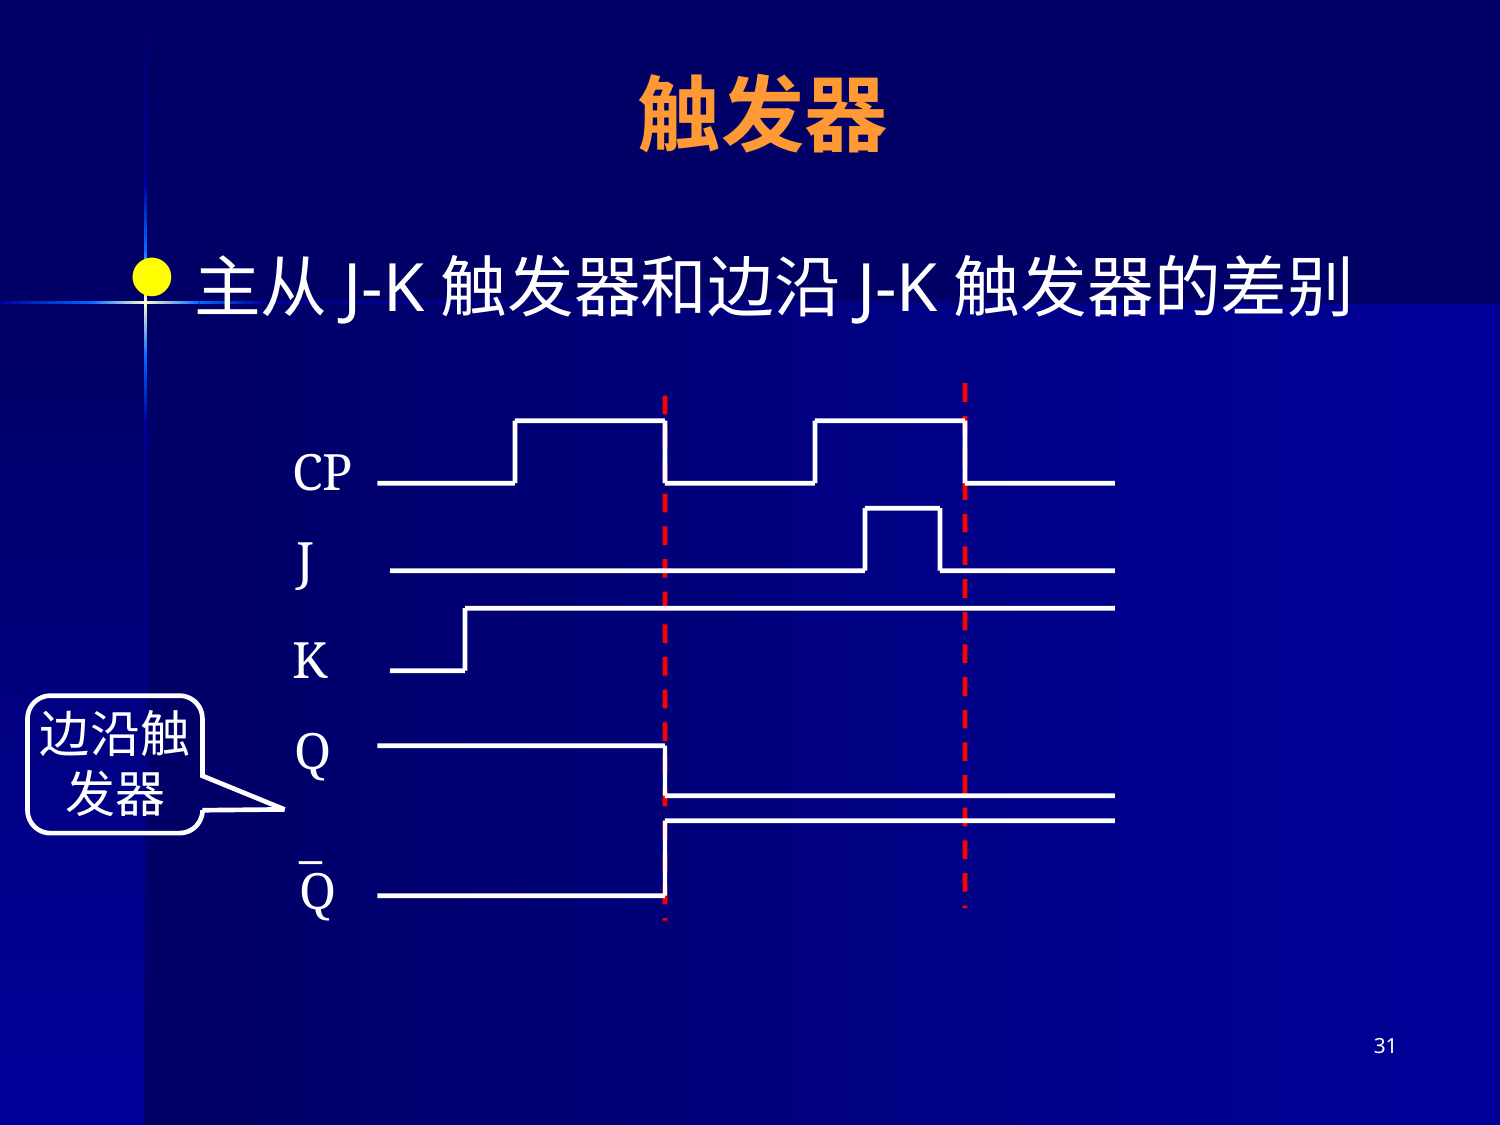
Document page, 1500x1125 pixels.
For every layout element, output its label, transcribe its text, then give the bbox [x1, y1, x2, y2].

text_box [277, 508, 1115, 596]
title 触发器 [75, 50, 1450, 175]
text_box Q [279, 720, 347, 787]
slide_number 31 [1100, 1025, 1413, 1100]
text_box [277, 420, 1115, 508]
text_box _ Q [285, 807, 352, 927]
list 主从J-K触发器和边沿J-K触发器的差别 [112, 237, 1413, 1000]
text_box 边沿触发器 [27, 695, 285, 834]
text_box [277, 608, 1115, 696]
